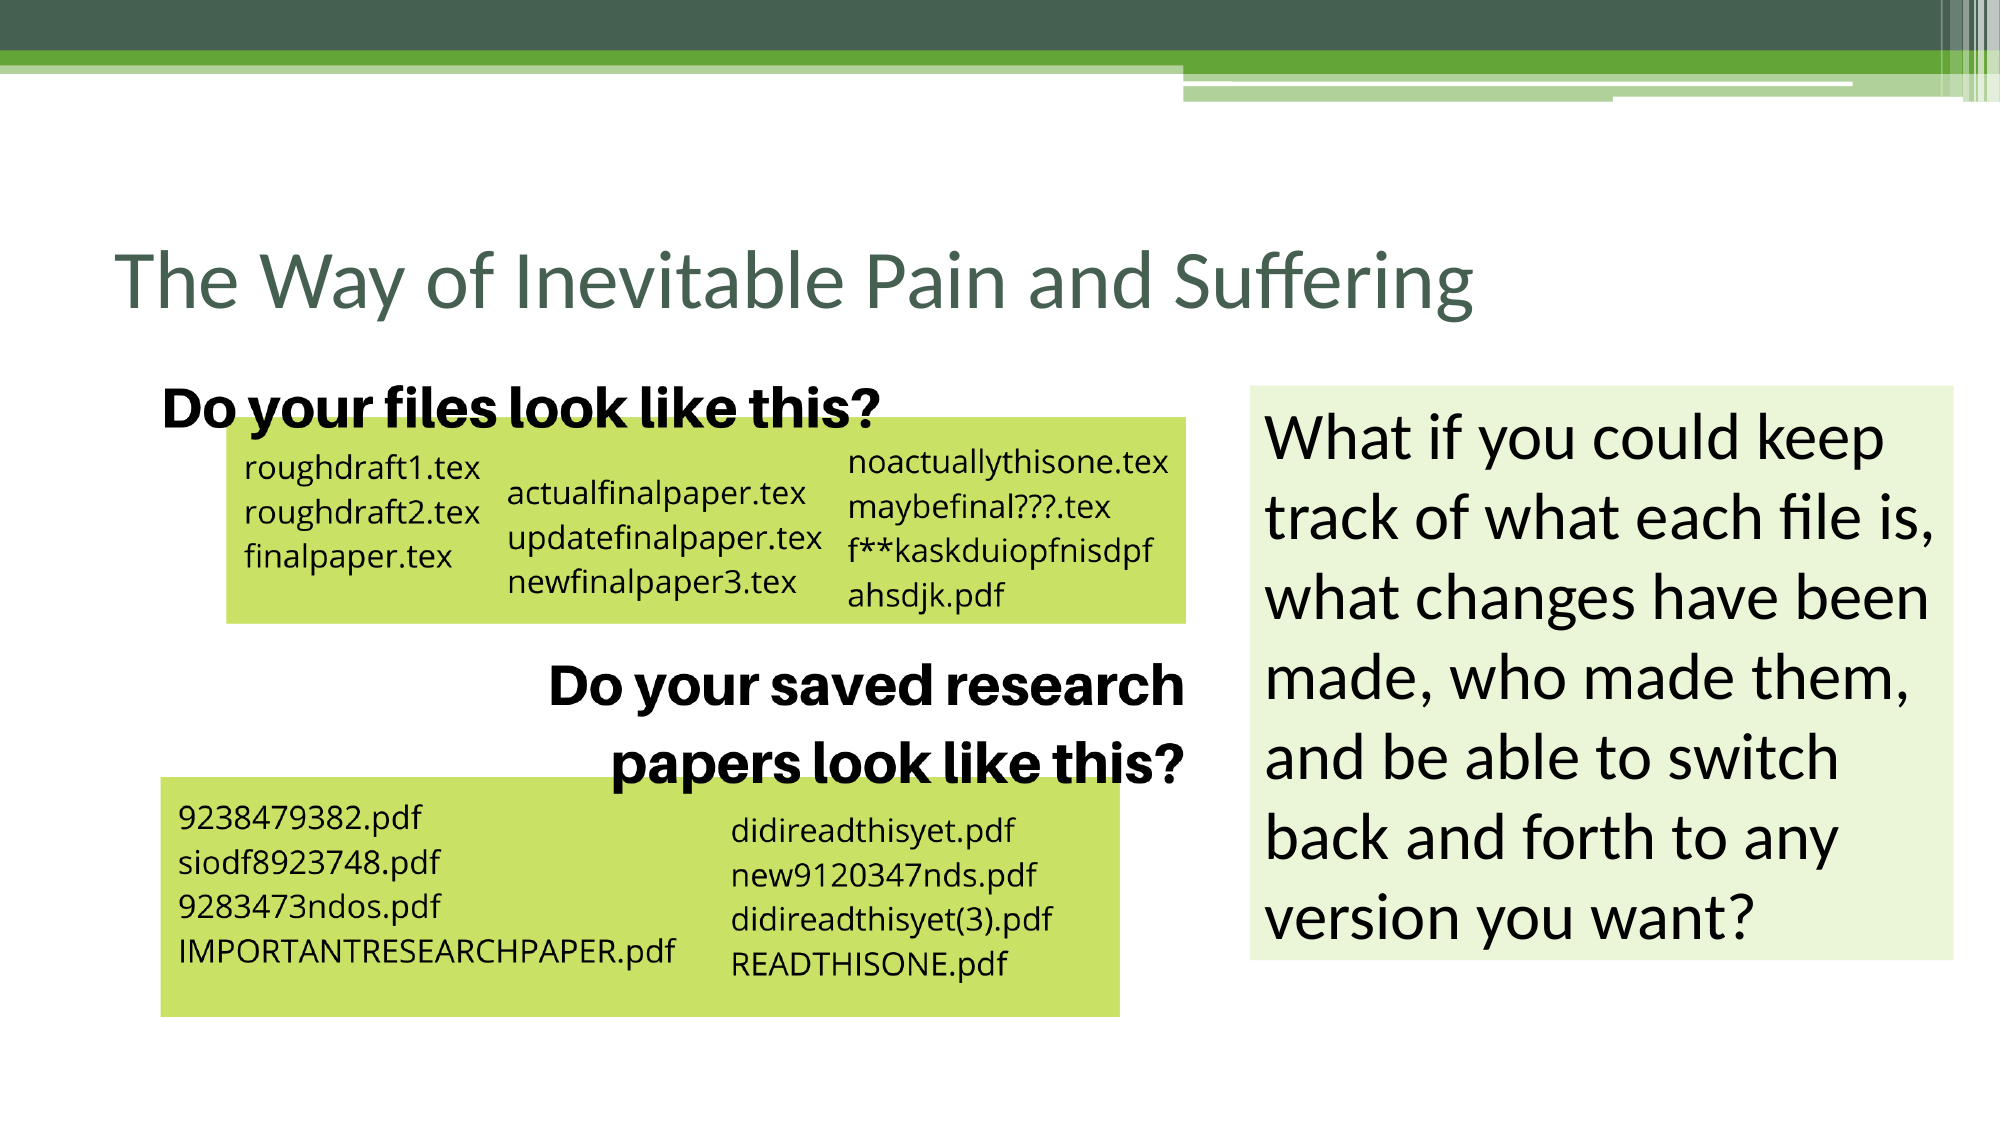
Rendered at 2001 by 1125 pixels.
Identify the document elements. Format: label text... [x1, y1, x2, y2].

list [115, 337, 1213, 1048]
title The Way of Inevitable Pain and Suffering [99, 187, 1900, 363]
text_box What if you could keep track of what each file is, what changes have been made, who made them, and be able to switch back and forth to any version you want? [1250, 385, 1954, 961]
